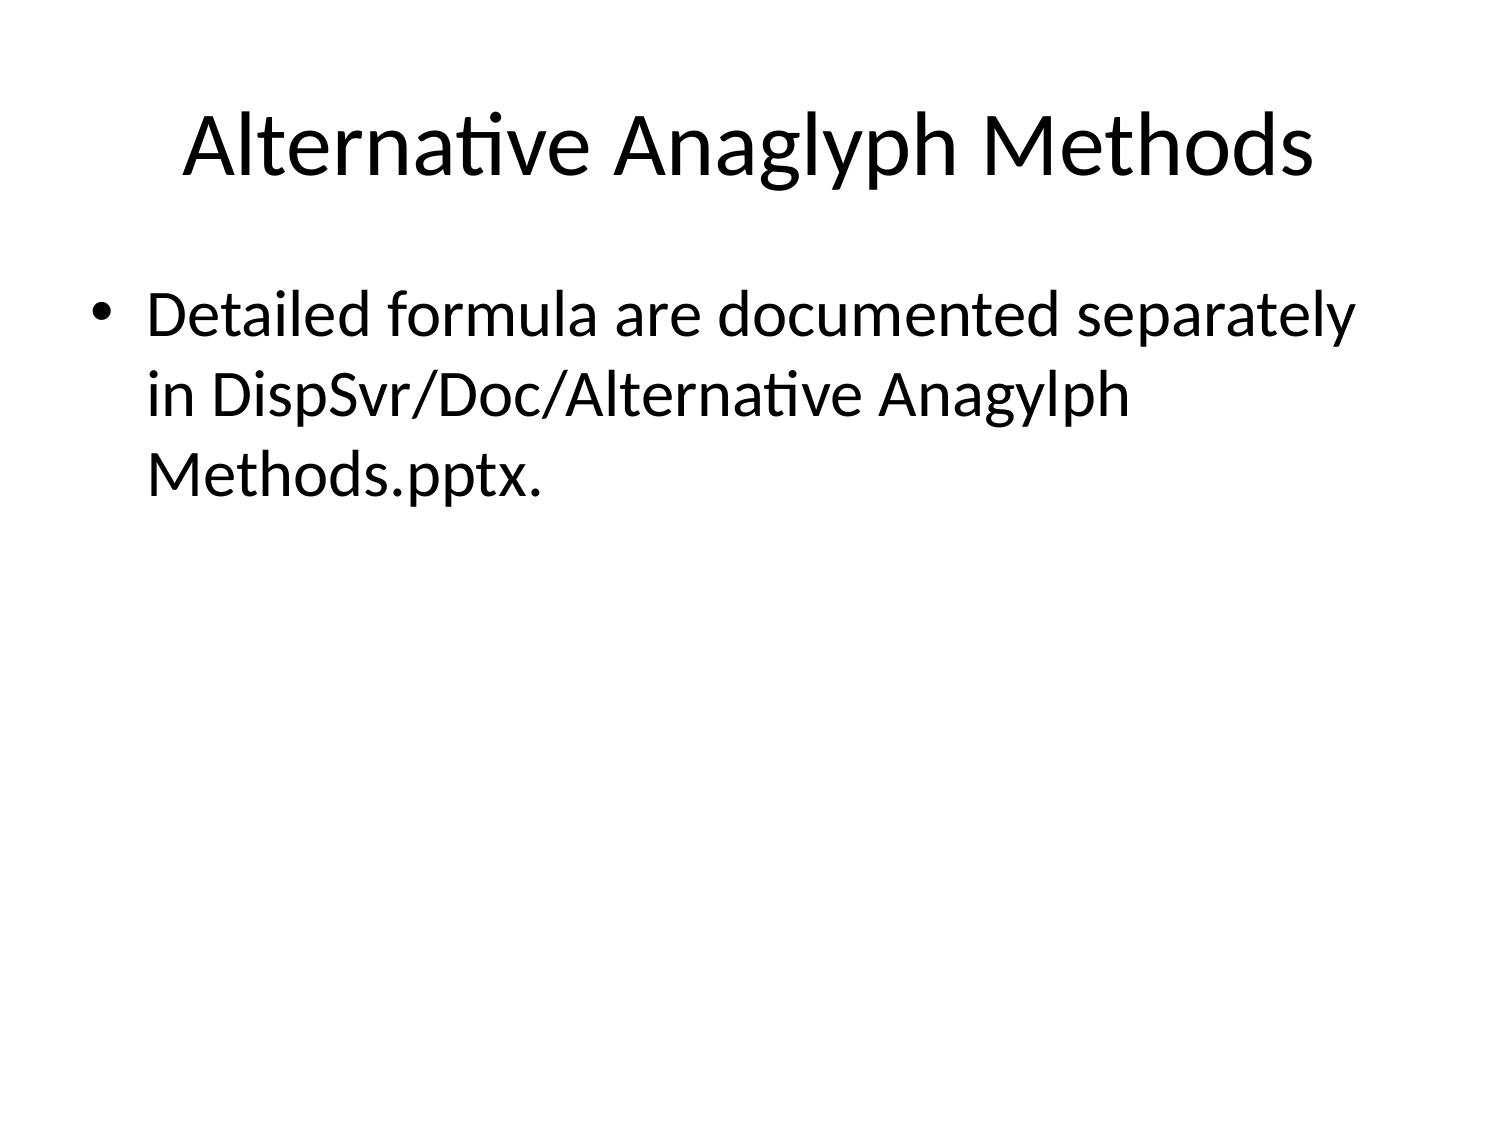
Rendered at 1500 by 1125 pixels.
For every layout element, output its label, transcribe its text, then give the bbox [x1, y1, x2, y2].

title Alternative Anaglyph Methods [75, 45, 1425, 233]
list Detailed formula are documented separately in DispSvr/Doc/Alternative Anagylph Methods.pptx. [75, 262, 1425, 1005]
